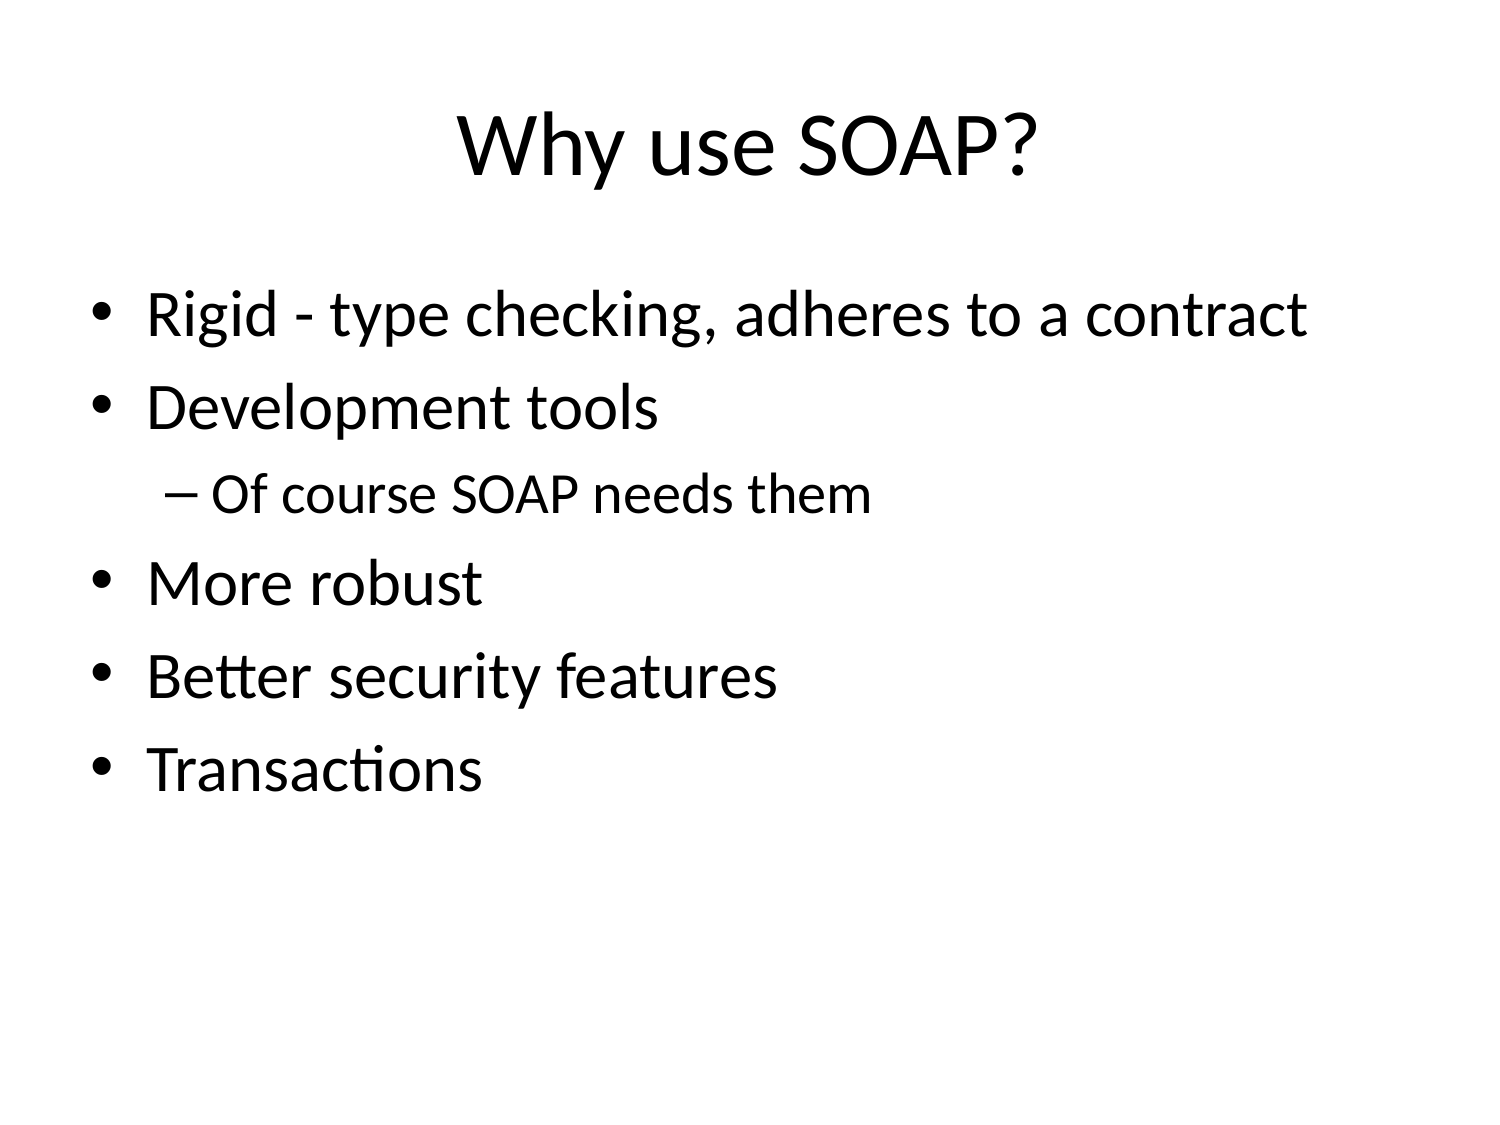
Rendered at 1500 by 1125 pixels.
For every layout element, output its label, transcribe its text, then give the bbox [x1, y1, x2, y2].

list Rigid - type checking, adheres to a contract Development tools Of course SOAP needs them More robust Better security features Transactions [75, 262, 1425, 1005]
title Why use SOAP? [75, 45, 1425, 233]
